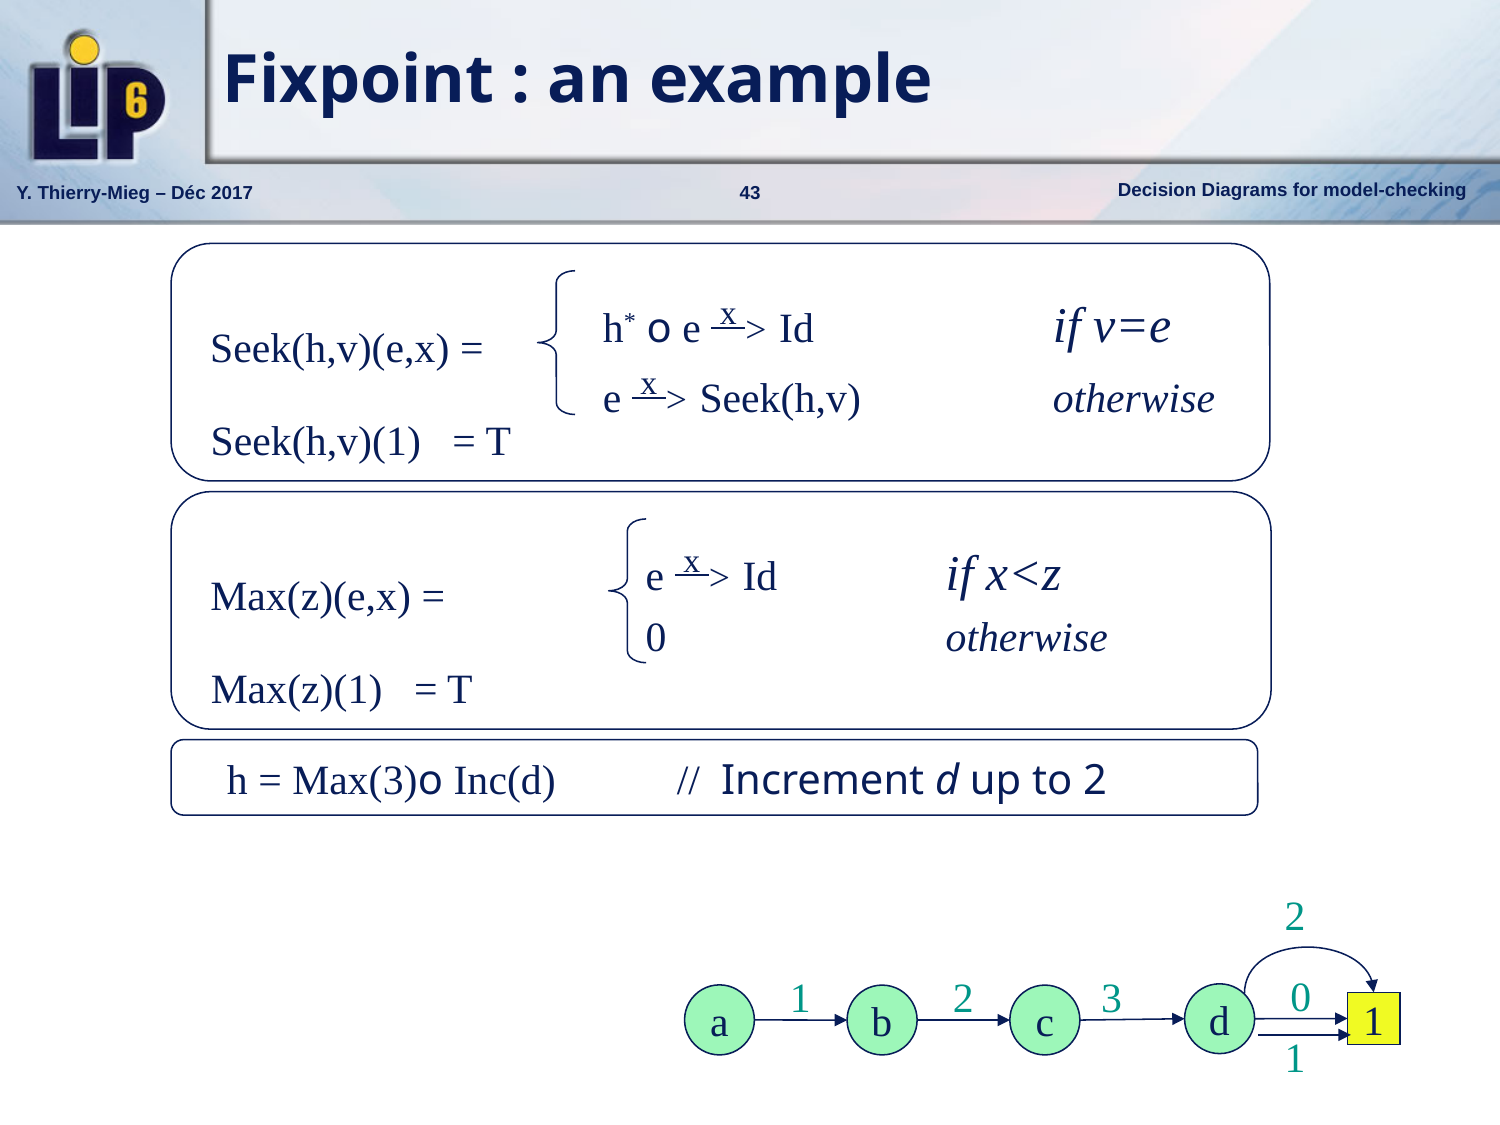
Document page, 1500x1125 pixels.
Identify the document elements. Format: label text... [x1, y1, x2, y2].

text_box 1 [1269, 1028, 1303, 1034]
text_box 2 [938, 963, 989, 1019]
text_box 2 [1269, 881, 1321, 947]
text_box a [684, 984, 755, 1055]
text_box c [1009, 985, 1080, 1055]
text_box d [1184, 983, 1255, 1054]
title Fixpoint : an example [207, 0, 1500, 163]
text_box 1 [1269, 1044, 1321, 1088]
text_box 0 [1275, 962, 1303, 1018]
text_box 1 [1347, 992, 1400, 1045]
text_box 0 [1316, 962, 1327, 1018]
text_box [170, 243, 1272, 816]
text_box 1 [775, 963, 827, 1019]
text_box b [847, 985, 918, 1055]
picture [0, 0, 1500, 224]
text_box 3 [1086, 963, 1137, 1017]
